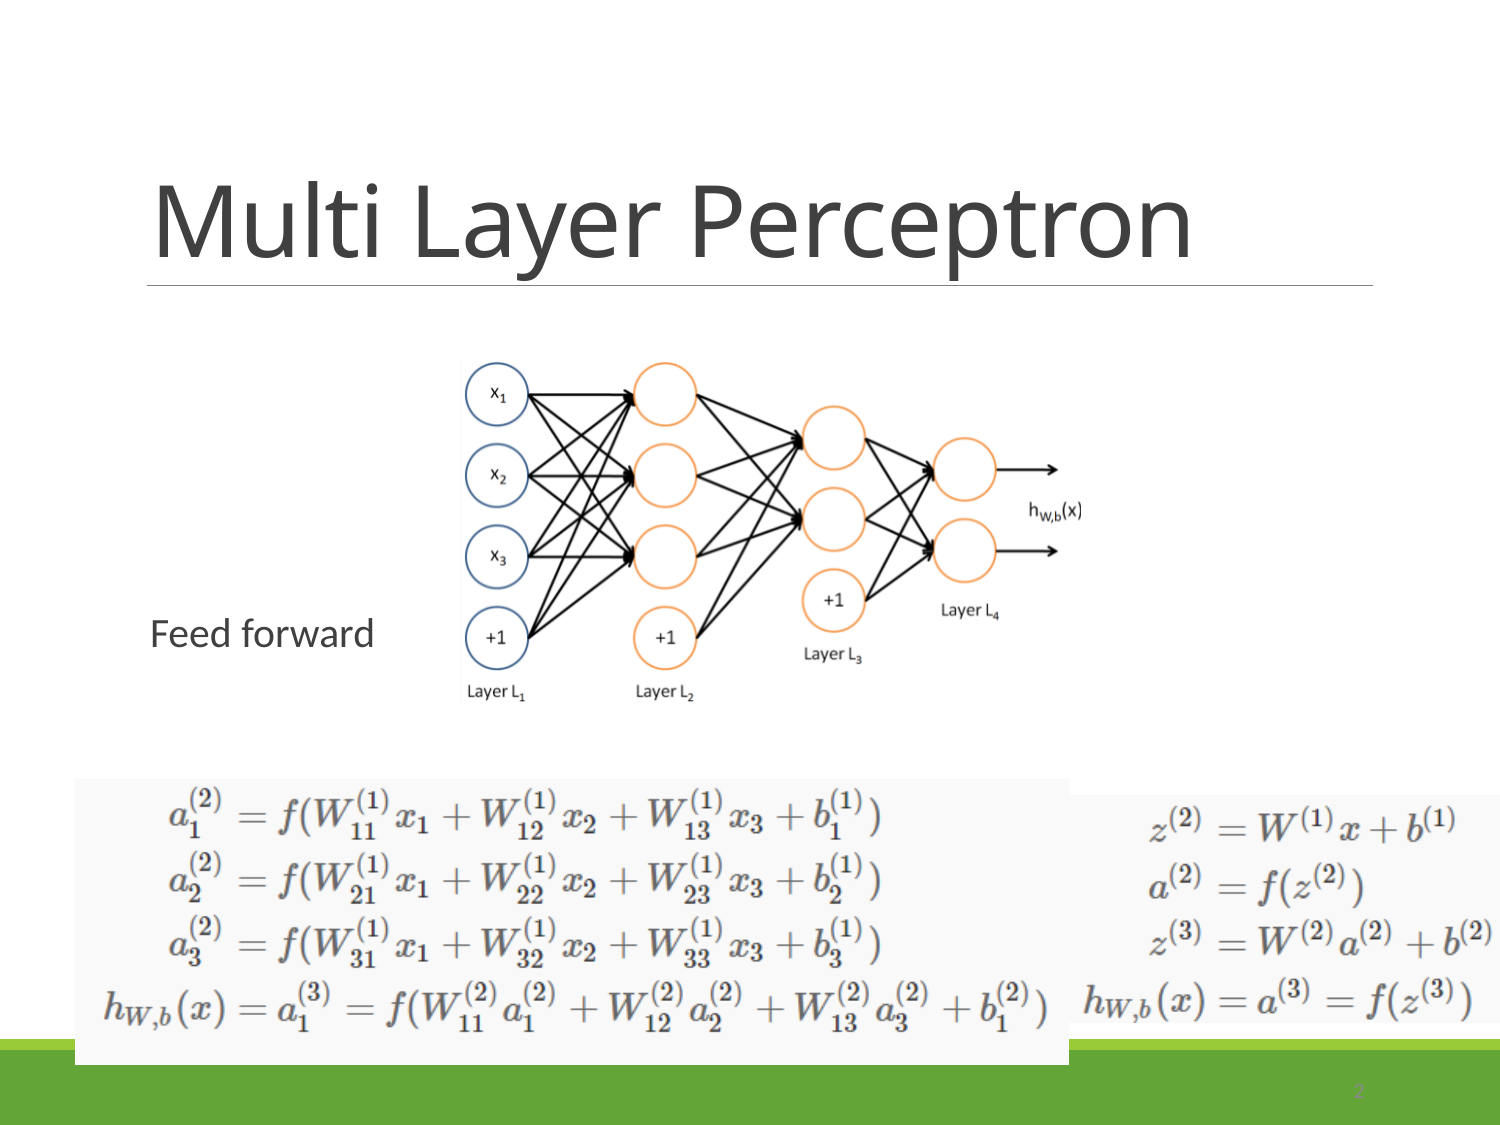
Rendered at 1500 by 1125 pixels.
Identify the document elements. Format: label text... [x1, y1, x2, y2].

list Feed forward [135, 302, 1373, 792]
title Multi Layer Perceptron [135, 47, 1373, 285]
picture [74, 778, 1500, 1066]
slide_number 2 [1218, 1059, 1380, 1120]
picture [459, 360, 1082, 704]
